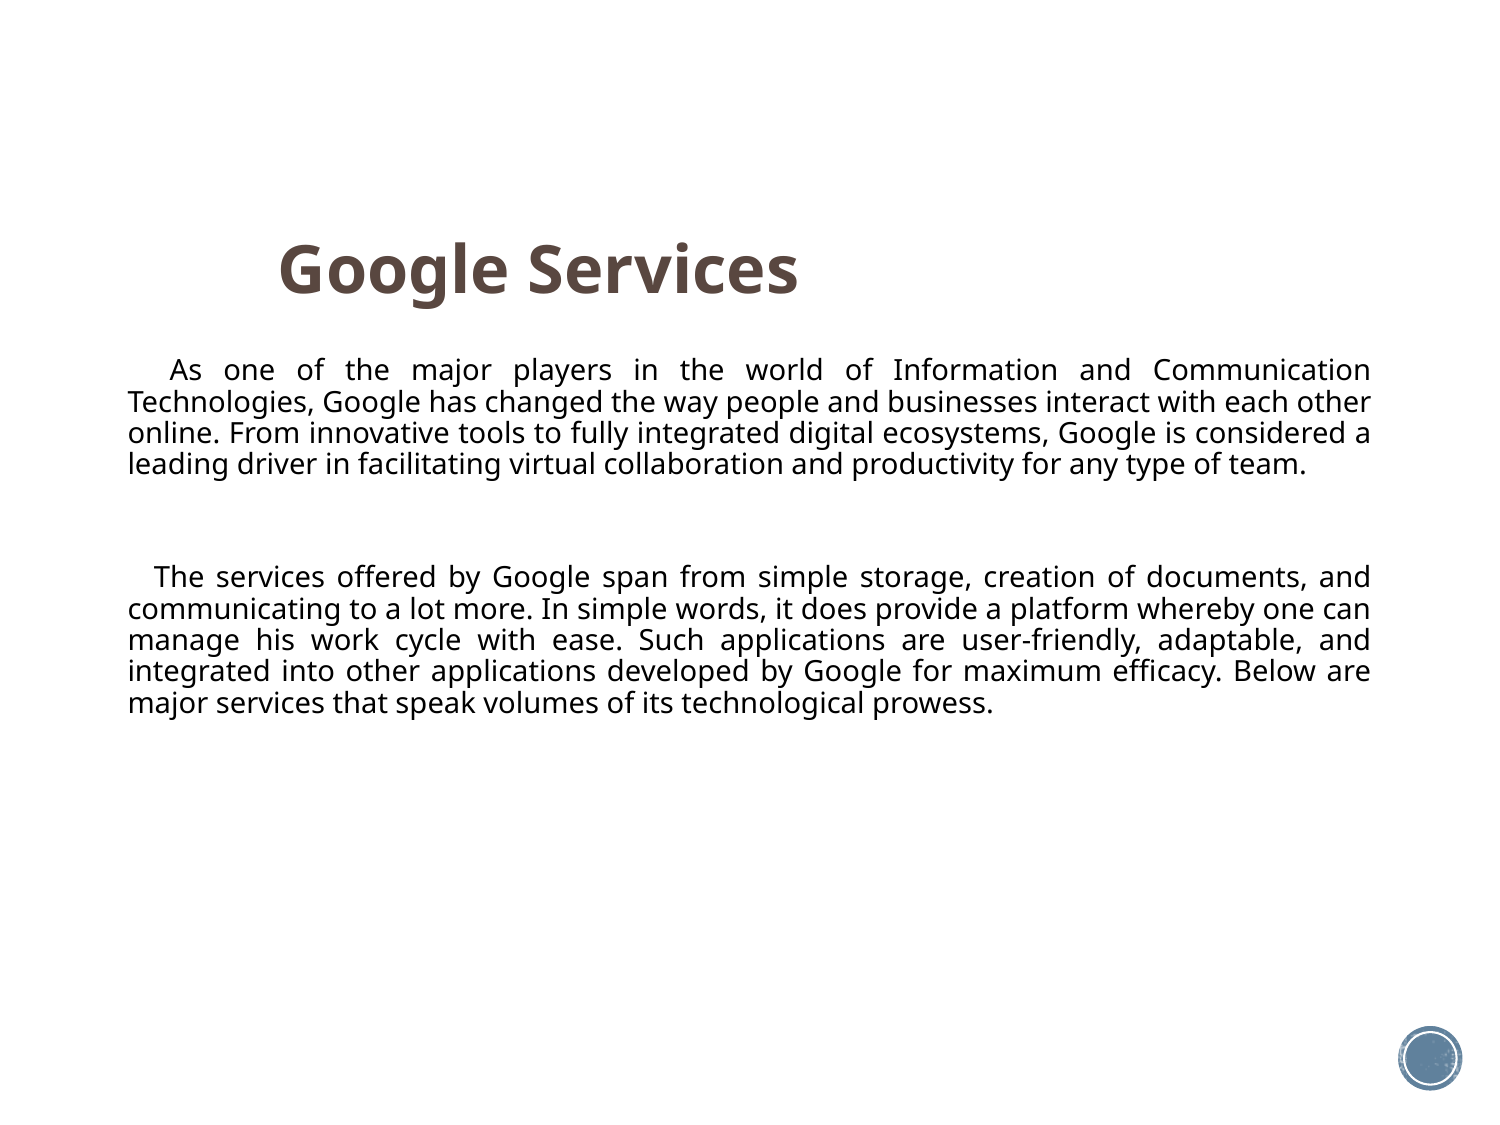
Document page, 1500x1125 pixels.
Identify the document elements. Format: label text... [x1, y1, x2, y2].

list As one of the major players in the world of Information and Communication Technologies, Google has changed the way people and businesses interact with each other online. From innovative tools to fully integrated digital ecosystems, Google is considered a leading driver in facilitating virtual collaboration and productivity for any type of team. The services offered by Google span from simple storage, creation of documents, and communicating to a lot more. In simple words, it does provide a platform whereby one can manage his work cycle with ease. Such applications are user-friendly, adaptable, and integrated into other applications developed by Google for maximum efficacy. Below are major services that speak volumes of its technological prowess. [112, 348, 1388, 1013]
title Google Services [262, 183, 1237, 348]
